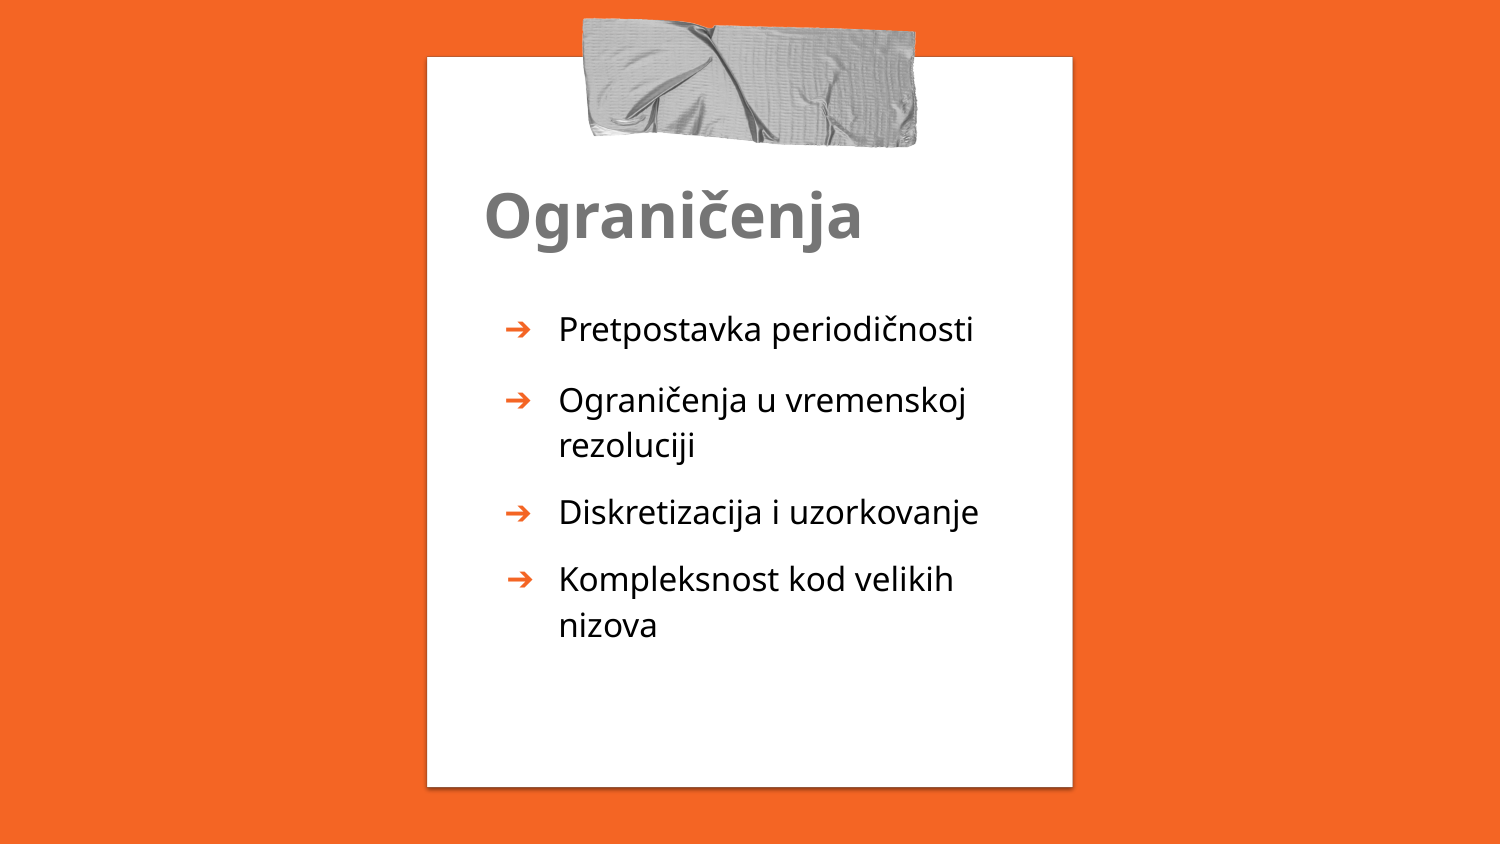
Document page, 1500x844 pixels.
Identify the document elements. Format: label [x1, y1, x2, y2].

picture [400, 16, 1100, 818]
